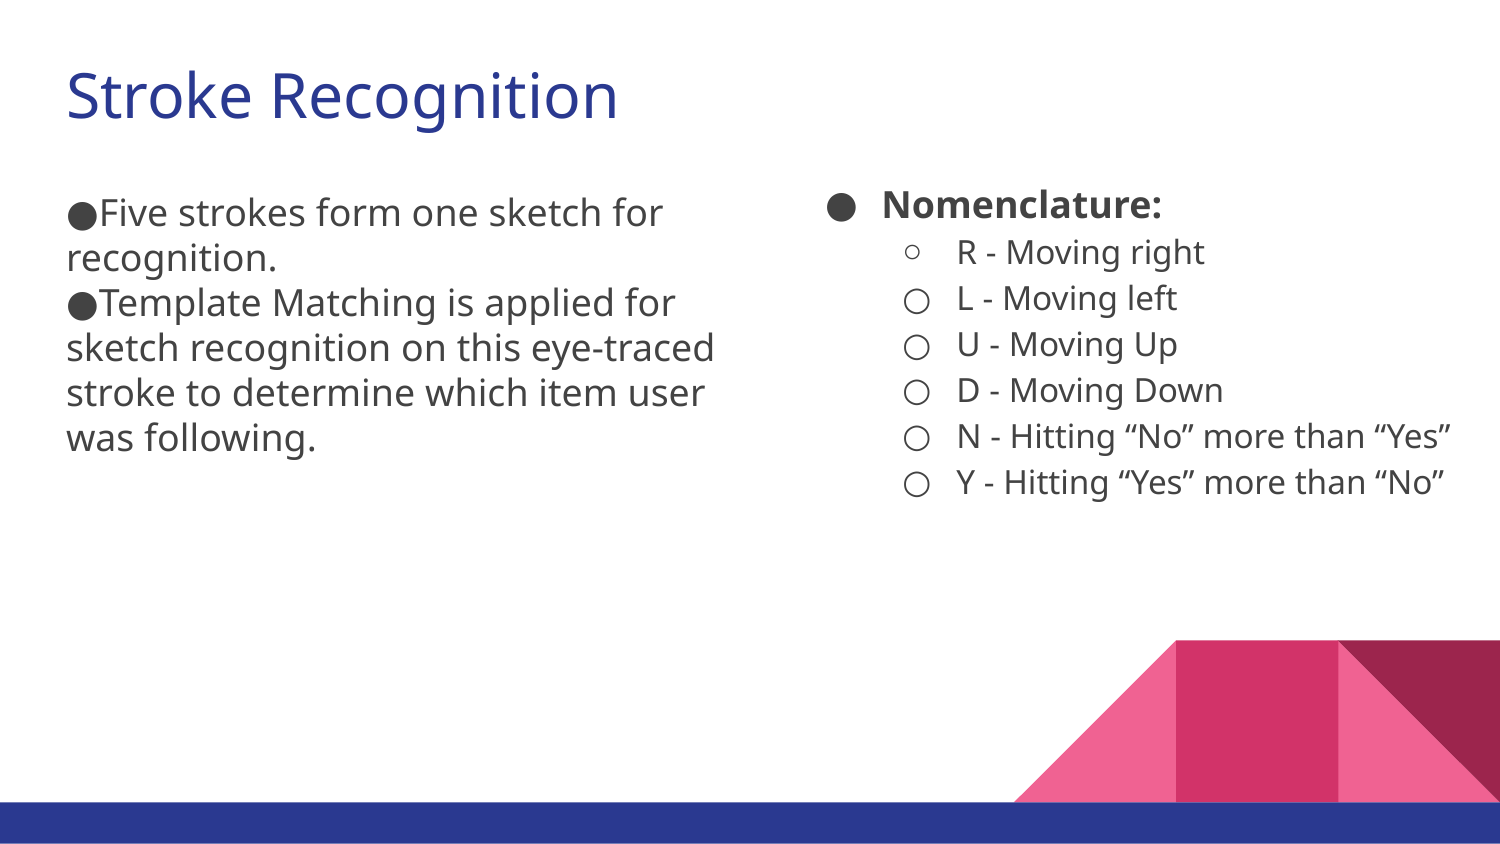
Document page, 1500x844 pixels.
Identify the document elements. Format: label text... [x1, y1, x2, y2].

list Nomenclature: R - Moving right L - Moving left U - Moving Up D - Moving Down N - Hitting “No” more than “Yes” Y - Hitting “Yes” more than “No” [791, 158, 1500, 749]
title Stroke Recognition [51, 40, 1449, 135]
list Five strokes form one sketch for recognition. Template Matching is applied for sketch recognition on this eye-traced stroke to determine which item user was following. [51, 174, 760, 749]
